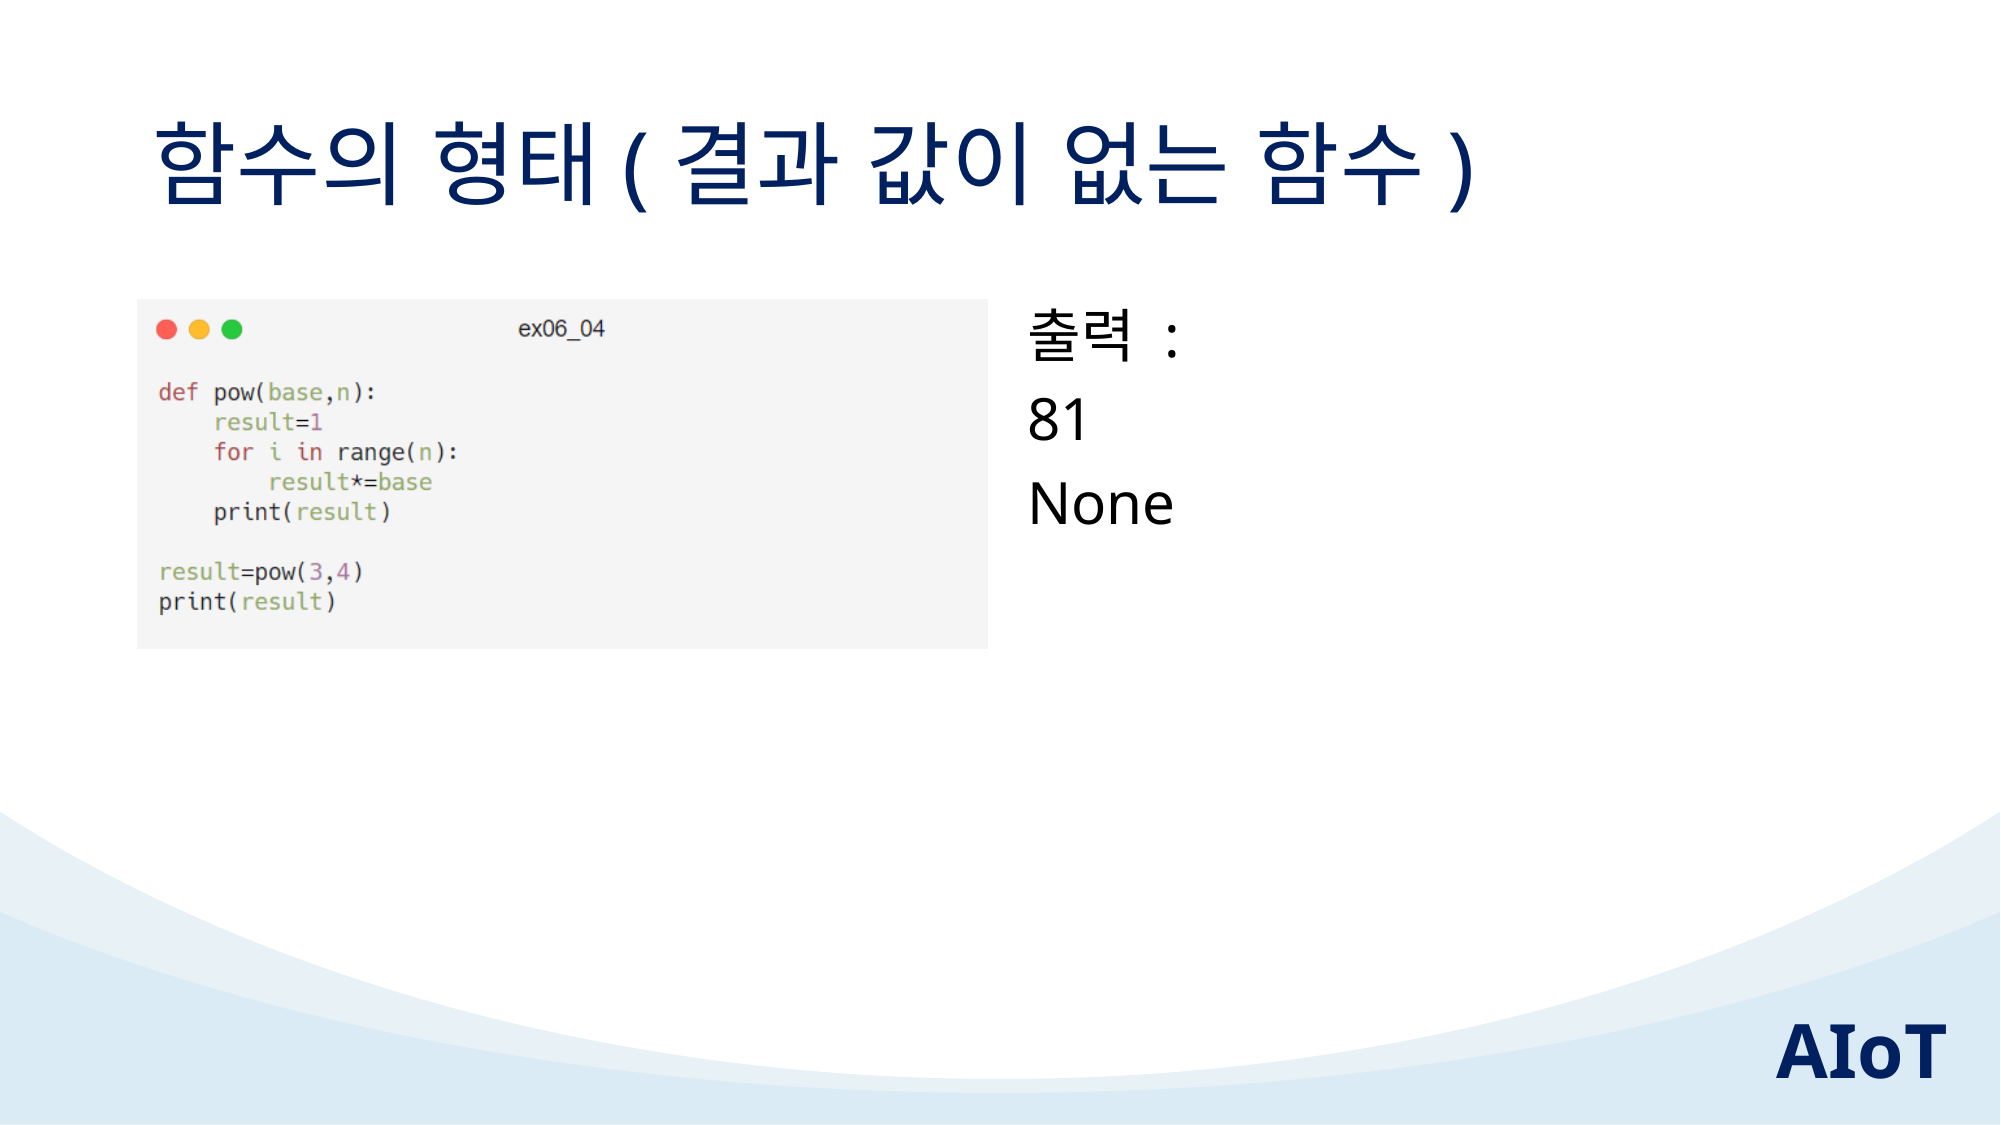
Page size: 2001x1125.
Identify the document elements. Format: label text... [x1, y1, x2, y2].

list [137, 299, 988, 649]
list 출력 : 81 None [1012, 299, 1863, 1014]
title 함수의 형태(결과 값이 없는 함수) [137, 59, 1863, 278]
